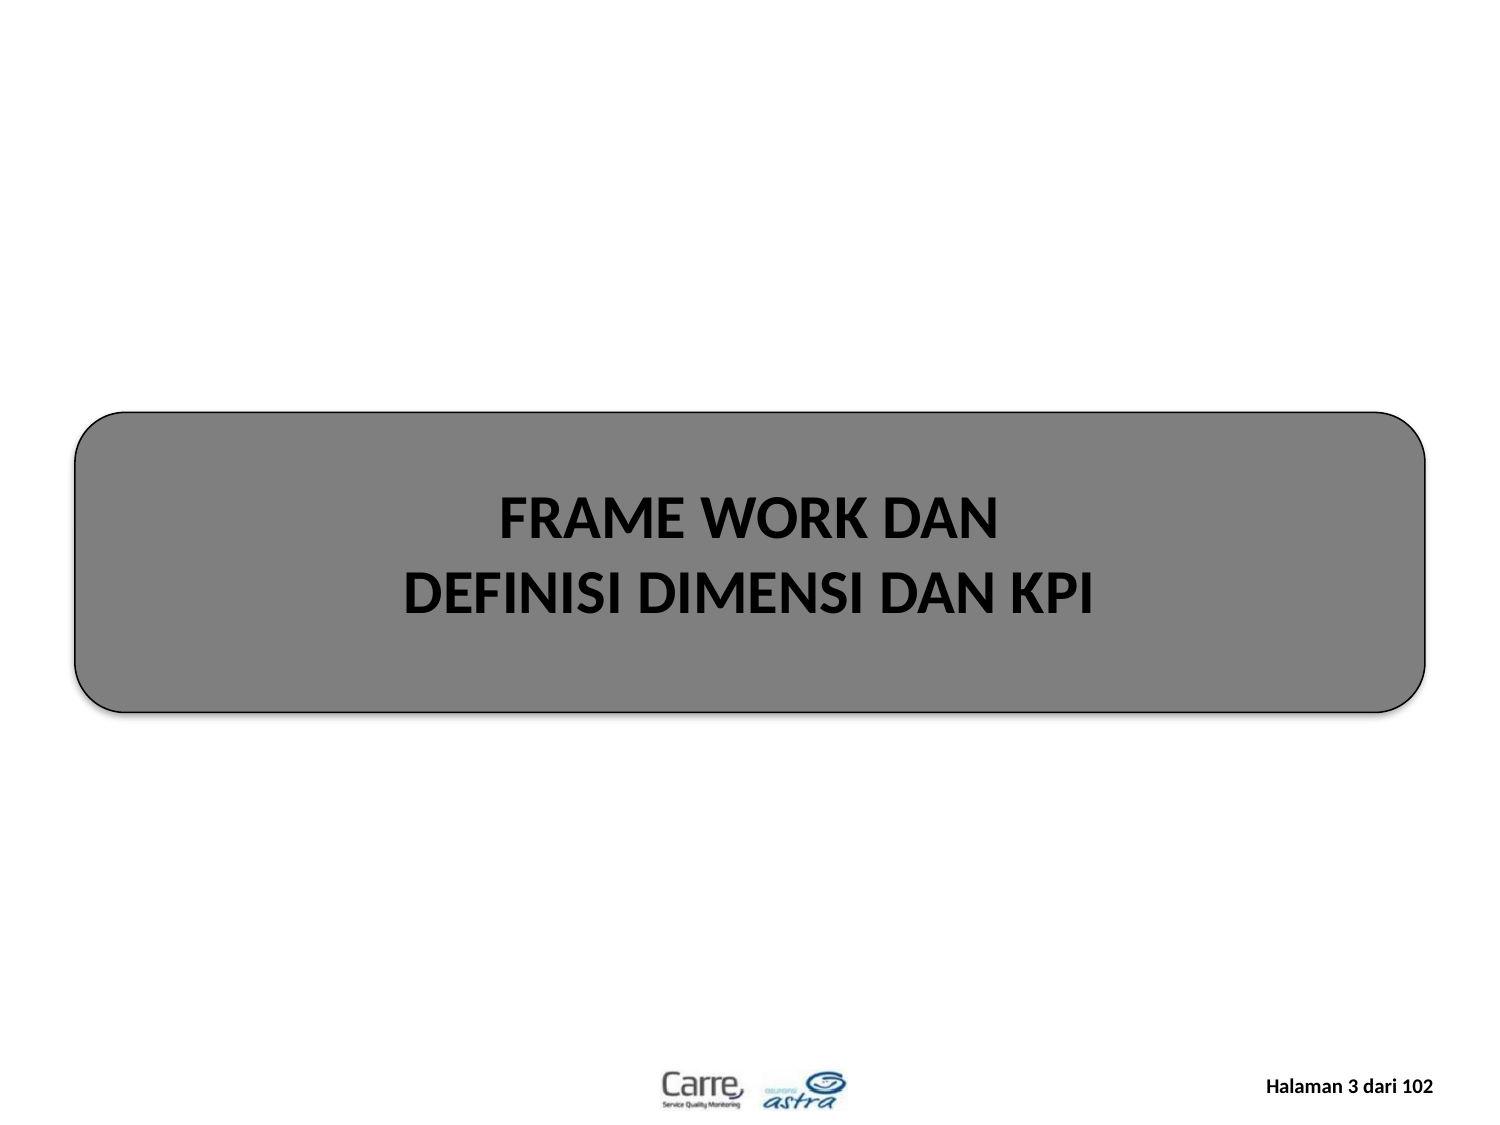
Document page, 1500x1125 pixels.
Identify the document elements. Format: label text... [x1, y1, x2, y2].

text_box Halaman 3 dari 102 [1251, 1065, 1449, 1105]
text_box FRAME WORK DAN DEFINISI DIMENSI DAN KPI [388, 468, 1112, 634]
picture [659, 1064, 848, 1118]
text_box [74, 411, 1426, 714]
